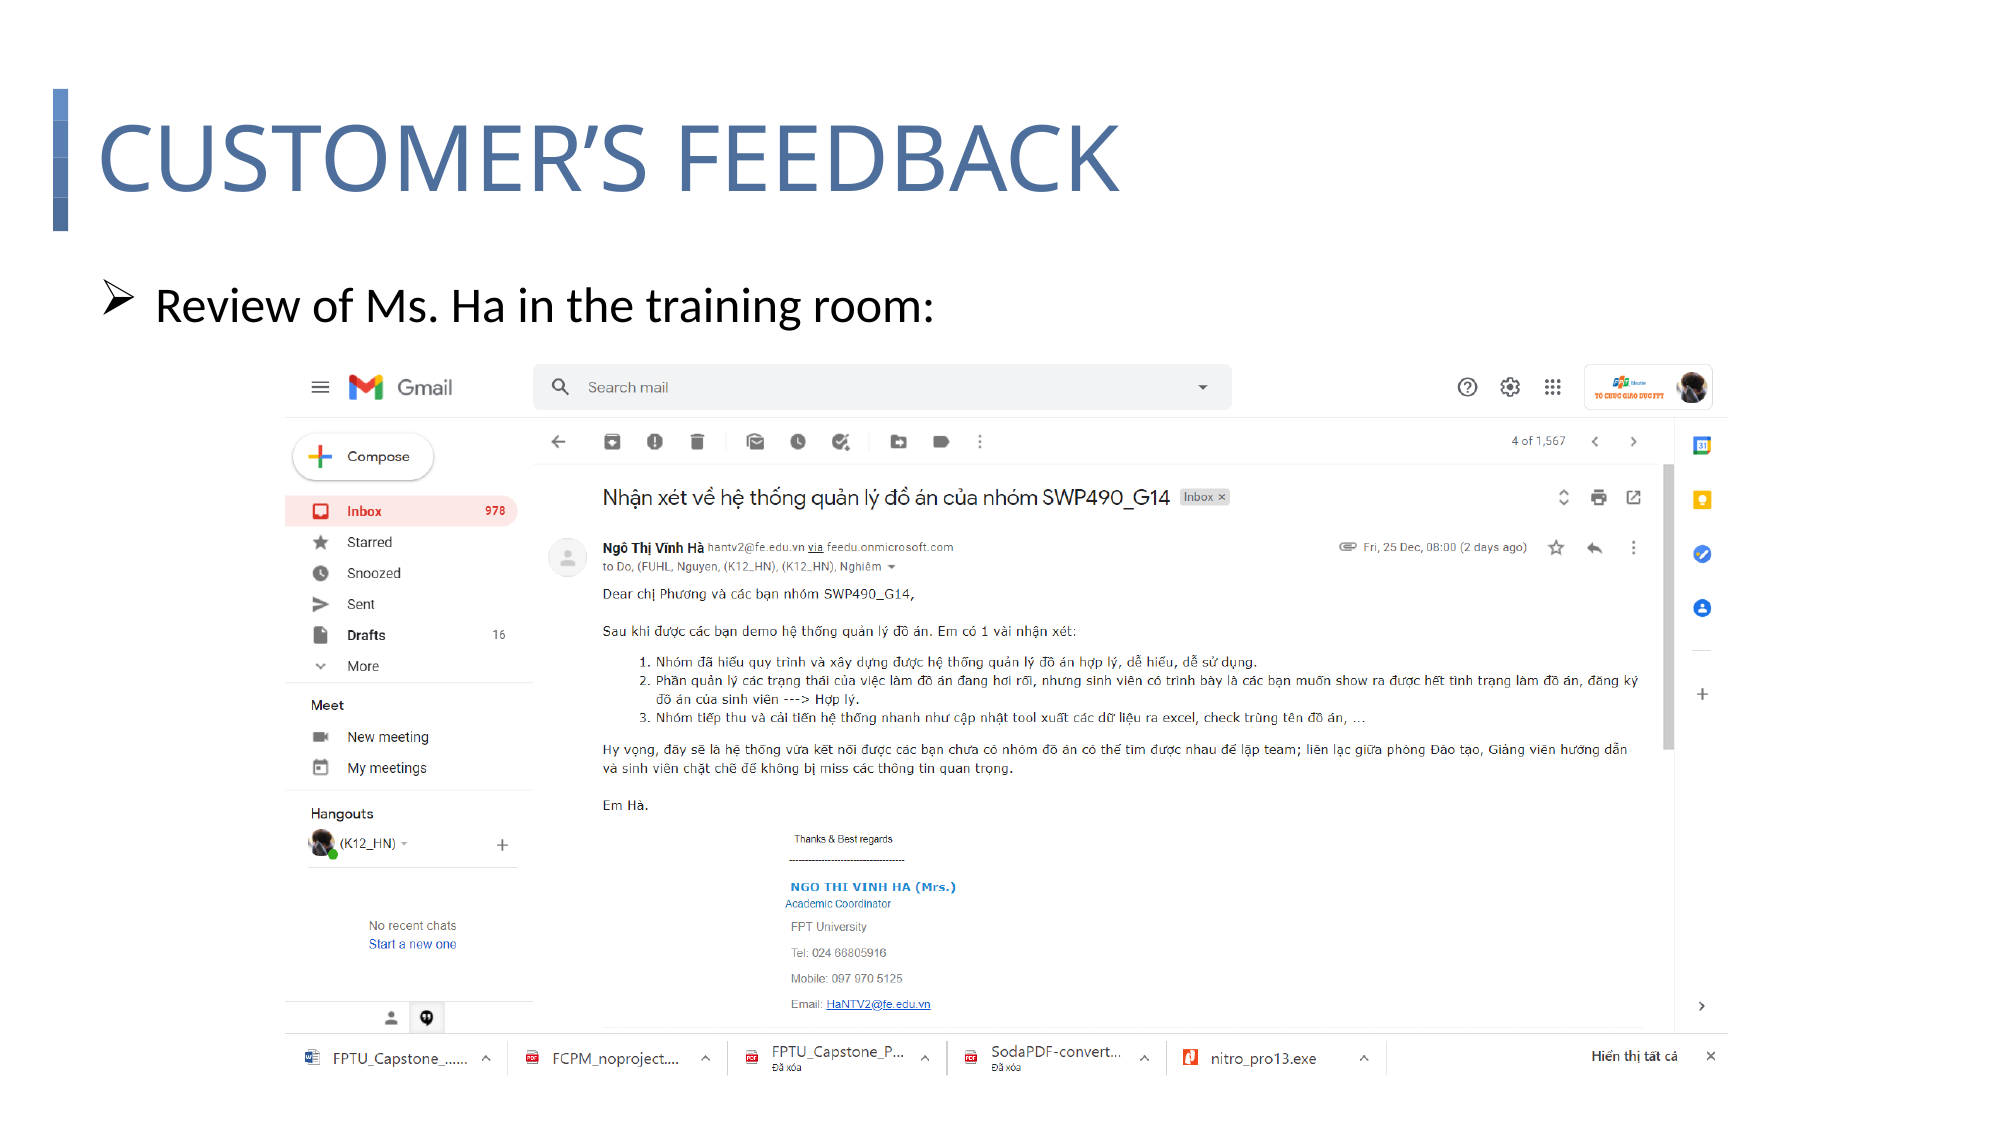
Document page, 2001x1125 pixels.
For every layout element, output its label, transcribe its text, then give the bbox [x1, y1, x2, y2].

title CUSTOMER’S FEEDBACK [81, 97, 1932, 223]
text_box Review of Ms. Ha in the training room: [79, 259, 1930, 346]
picture [285, 358, 1728, 1079]
